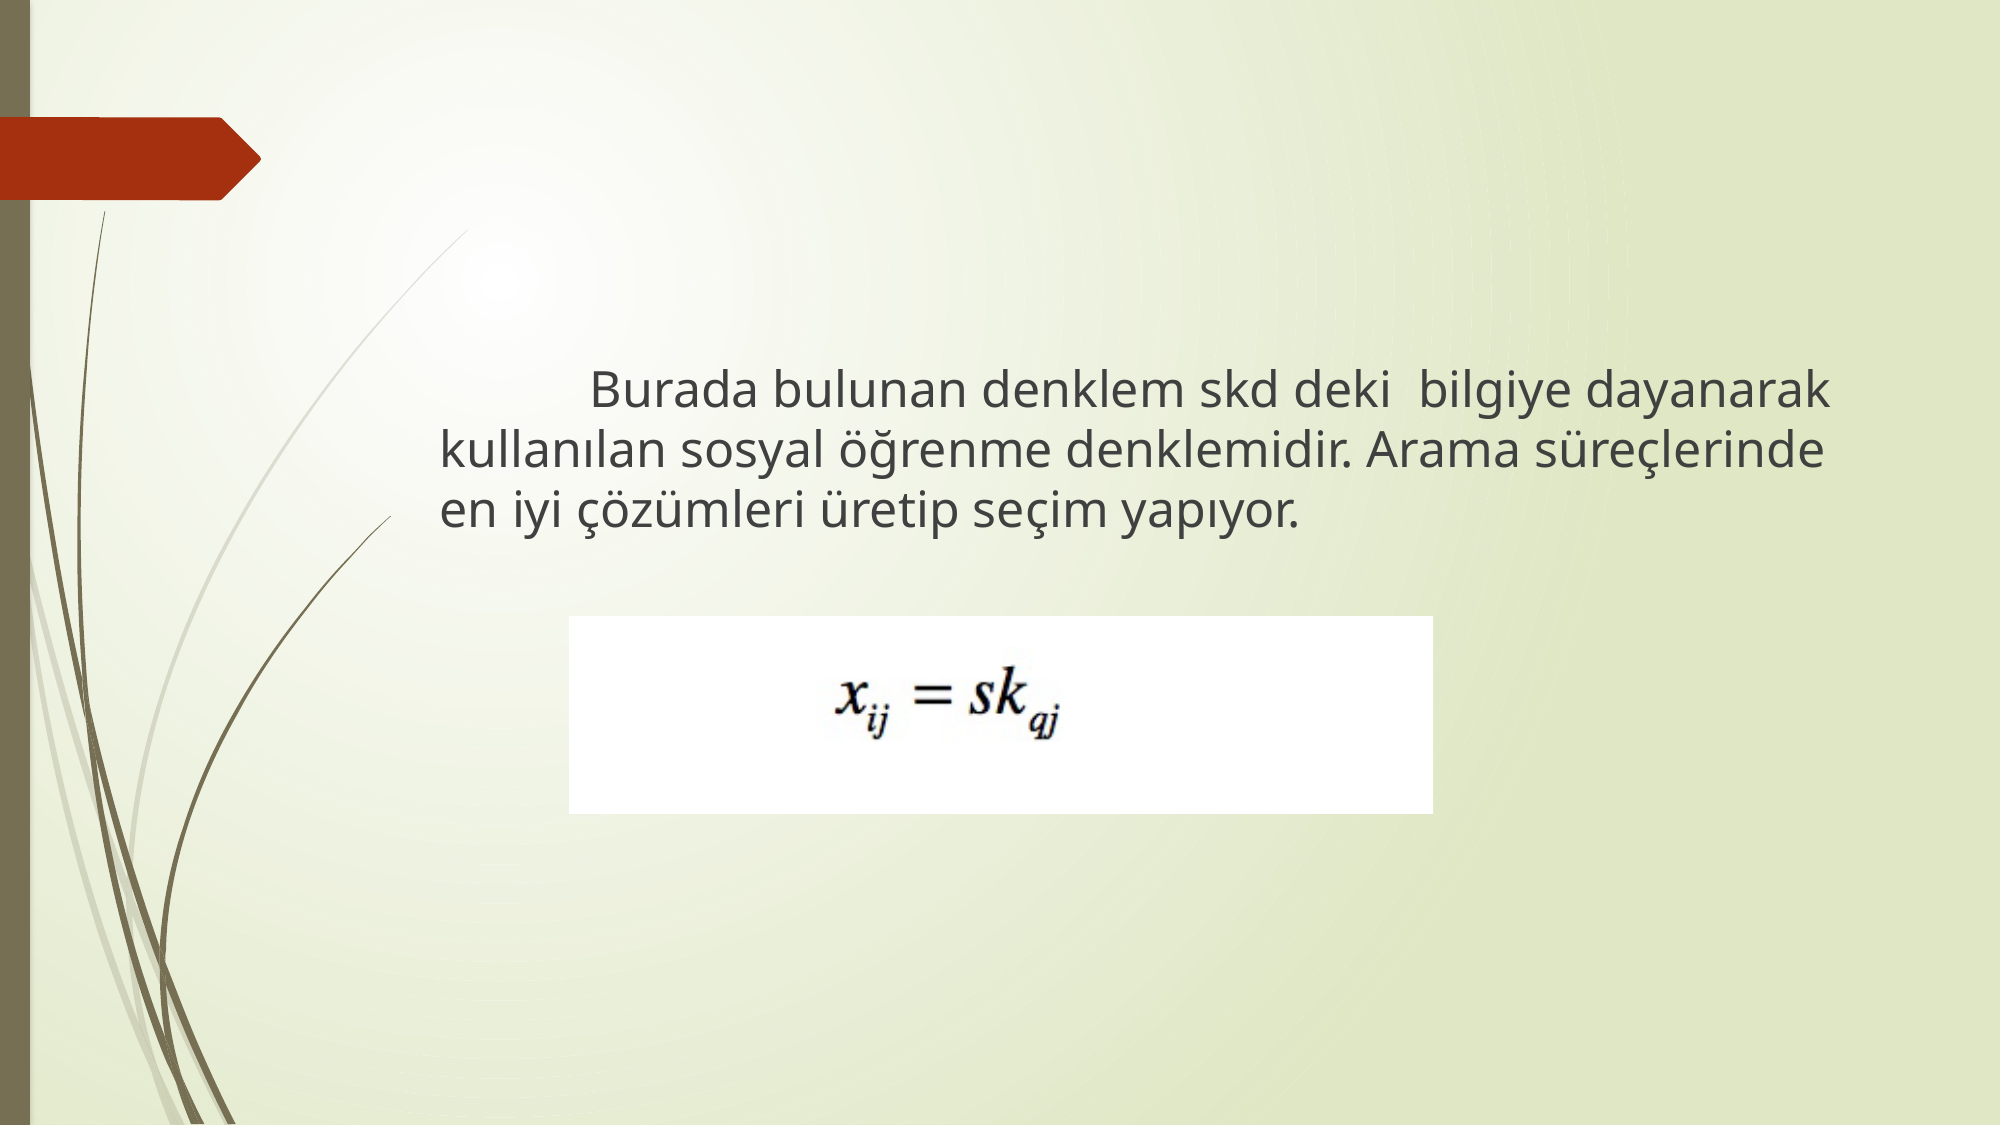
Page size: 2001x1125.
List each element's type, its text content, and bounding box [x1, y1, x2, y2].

picture [568, 616, 1434, 814]
list Burada bulunan denklem skd deki bilgiye dayanarak kullanılan sosyal öğrenme denklemidir. Arama süreçlerinde en iyi çözümleri üretip seçim yapıyor. [424, 350, 1888, 970]
